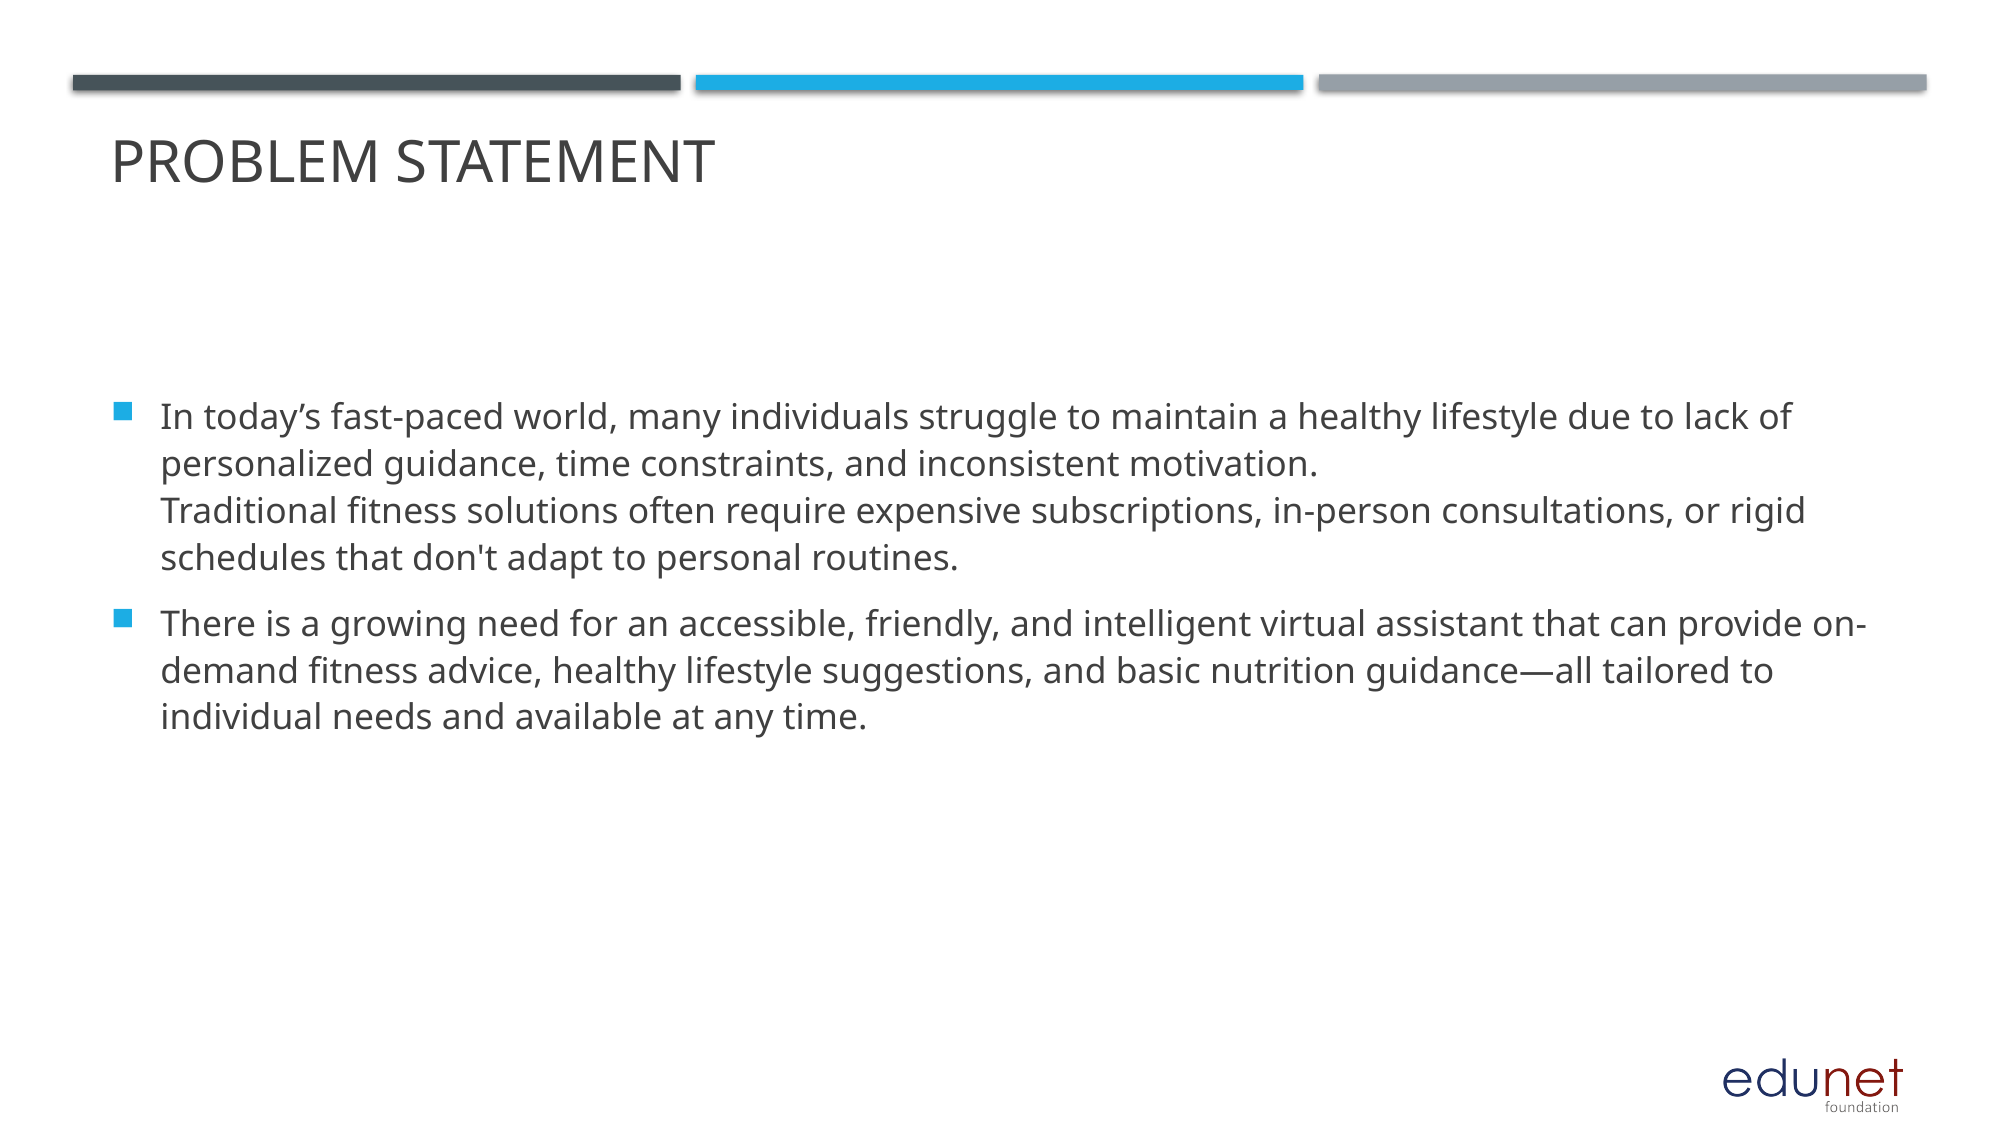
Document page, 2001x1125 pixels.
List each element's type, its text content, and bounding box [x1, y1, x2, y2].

list In today’s fast-paced world, many individuals struggle to maintain a healthy lifestyle due to lack of personalized guidance, time constraints, and inconsistent motivation. Traditional fitness solutions often require expensive subscriptions, in-person consultations, or rigid schedules that don't adapt to personal routines. There is a growing need for an accessible, friendly, and intelligent virtual assistant that can provide on-demand fitness advice, healthy lifestyle suggestions, and basic nutrition guidance—all tailored to individual needs and available at any time. [95, 213, 1905, 981]
title Problem Statement [95, 115, 1905, 203]
picture [1719, 1056, 1905, 1116]
